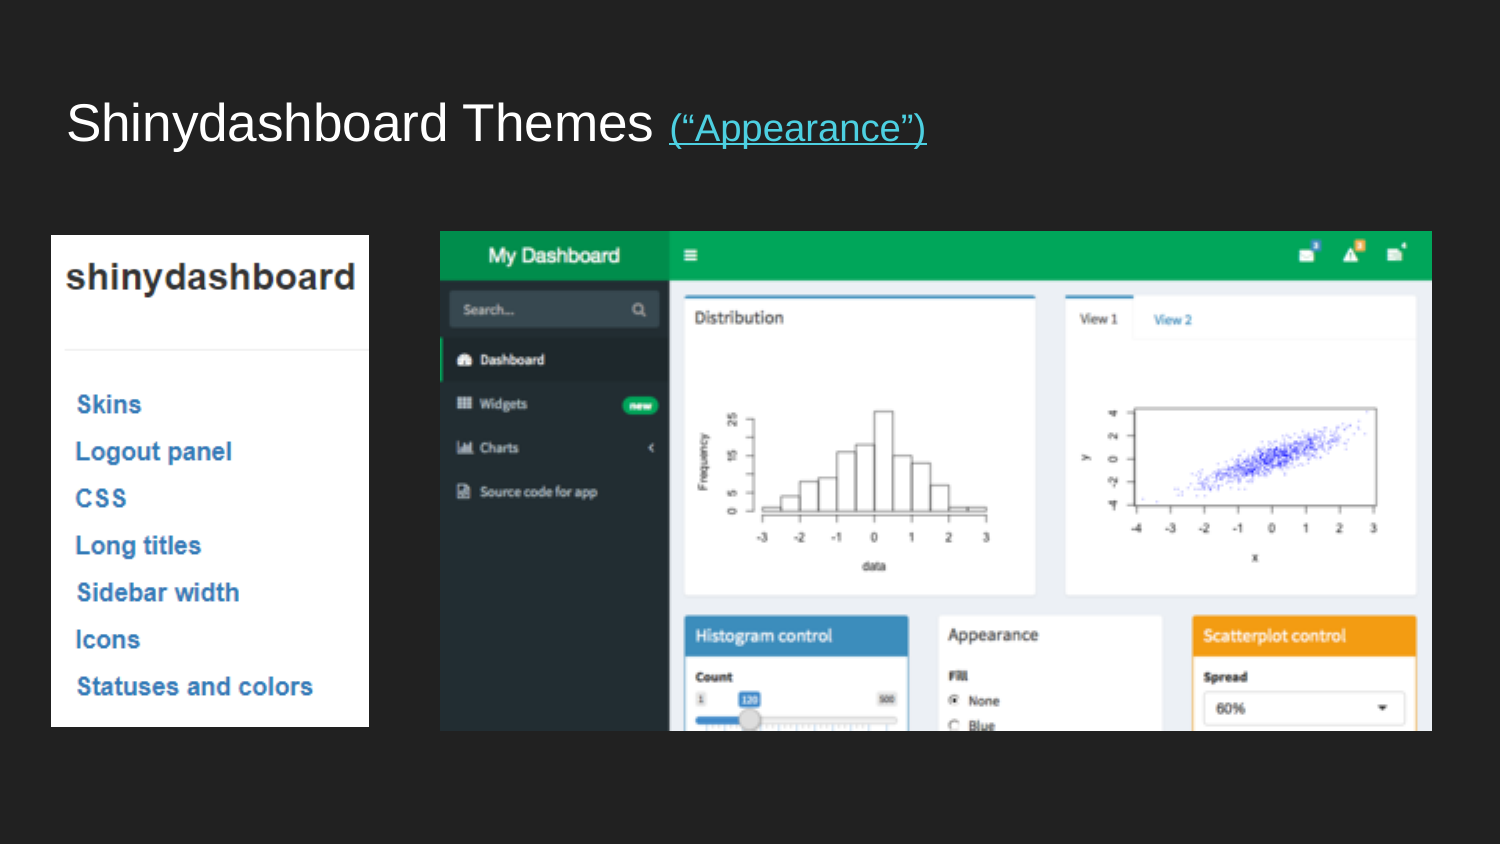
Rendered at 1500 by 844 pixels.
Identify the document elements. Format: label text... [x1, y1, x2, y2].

picture [50, 235, 369, 727]
title Shinydashboard Themes (“Appearance”) [51, 72, 1449, 167]
picture [440, 230, 1433, 731]
